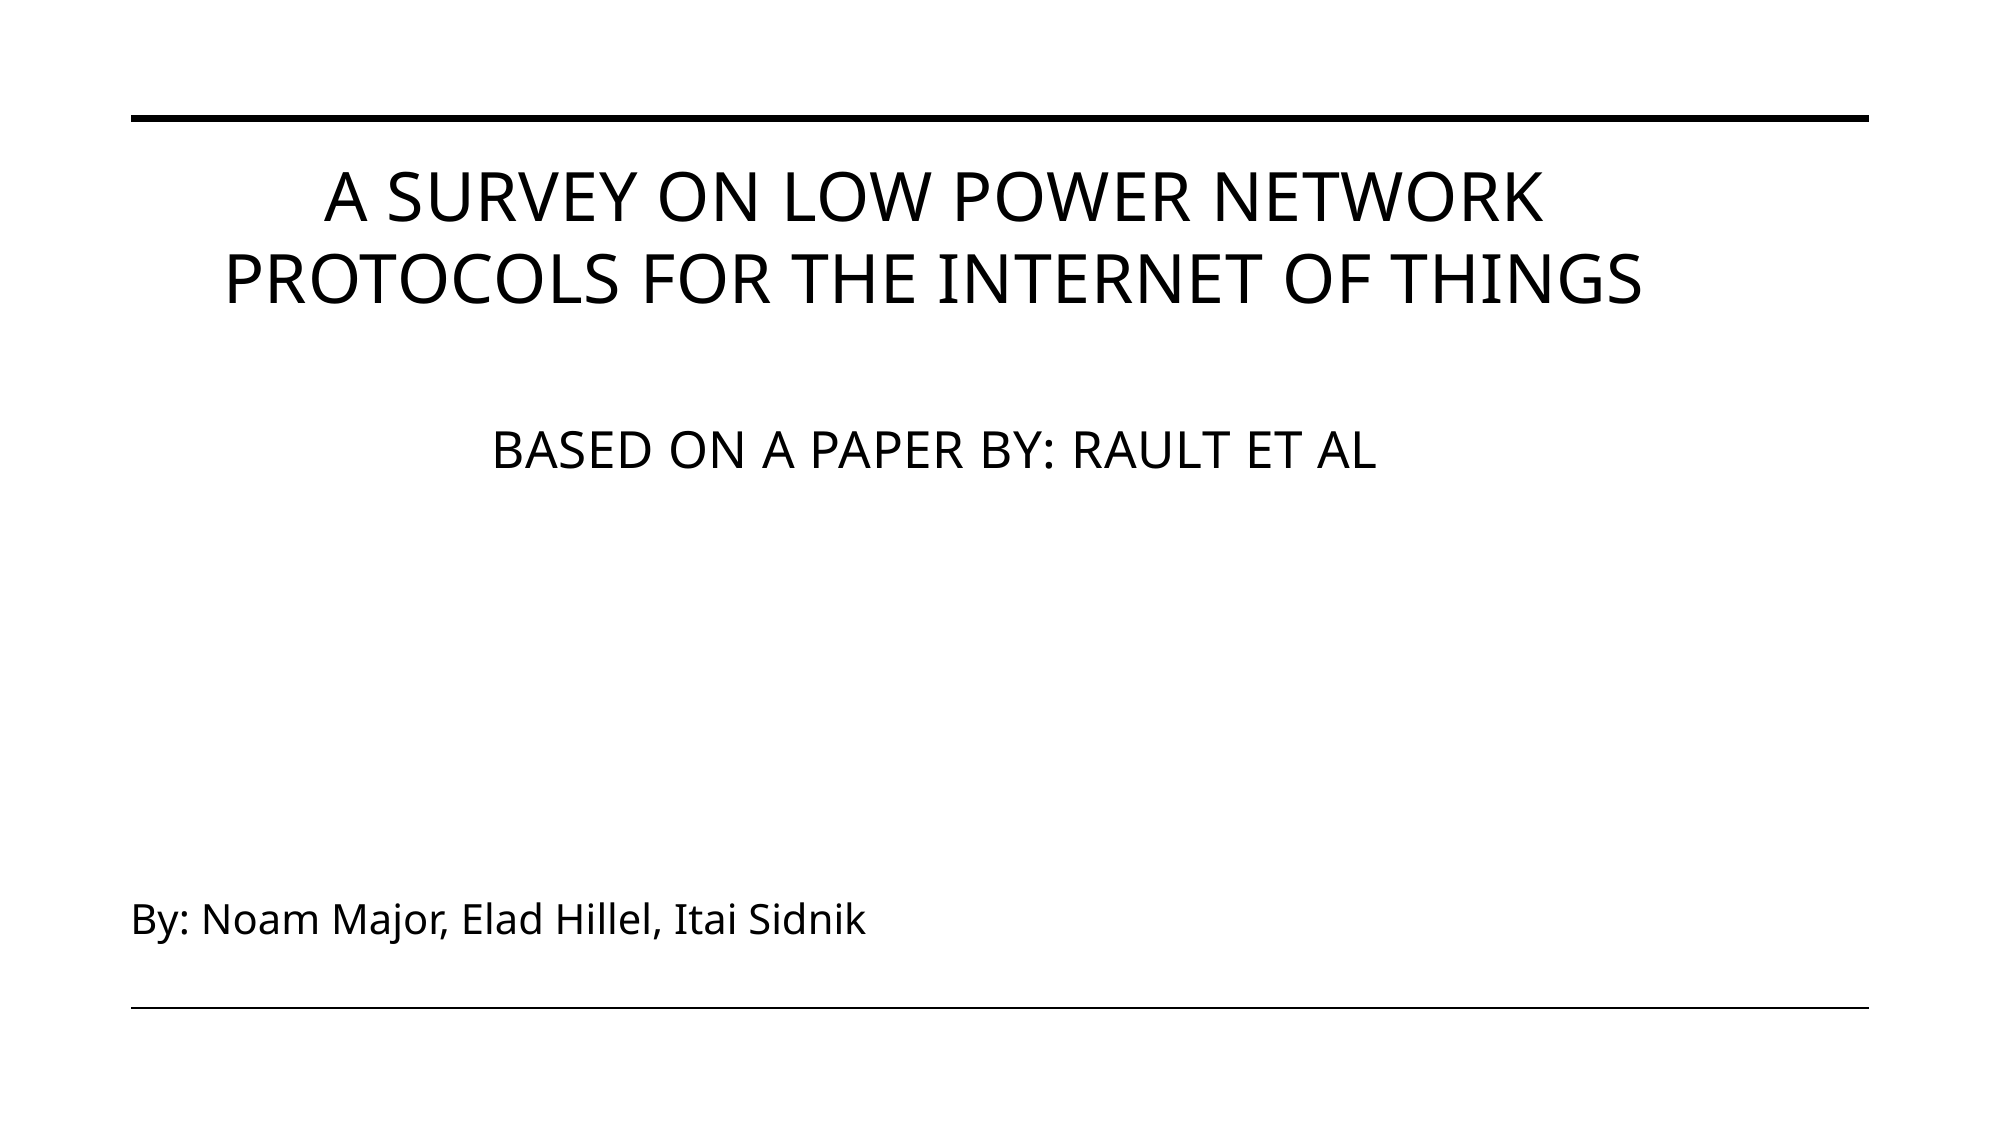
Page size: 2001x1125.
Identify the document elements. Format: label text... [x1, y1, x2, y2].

title A Survey on Low Power Network Protocols for the Internet of Things based on a paper by: Rault et al [115, 145, 1755, 737]
subtitle By: Noam Major, Elad Hillel, Itai Sidnik [115, 736, 1263, 950]
